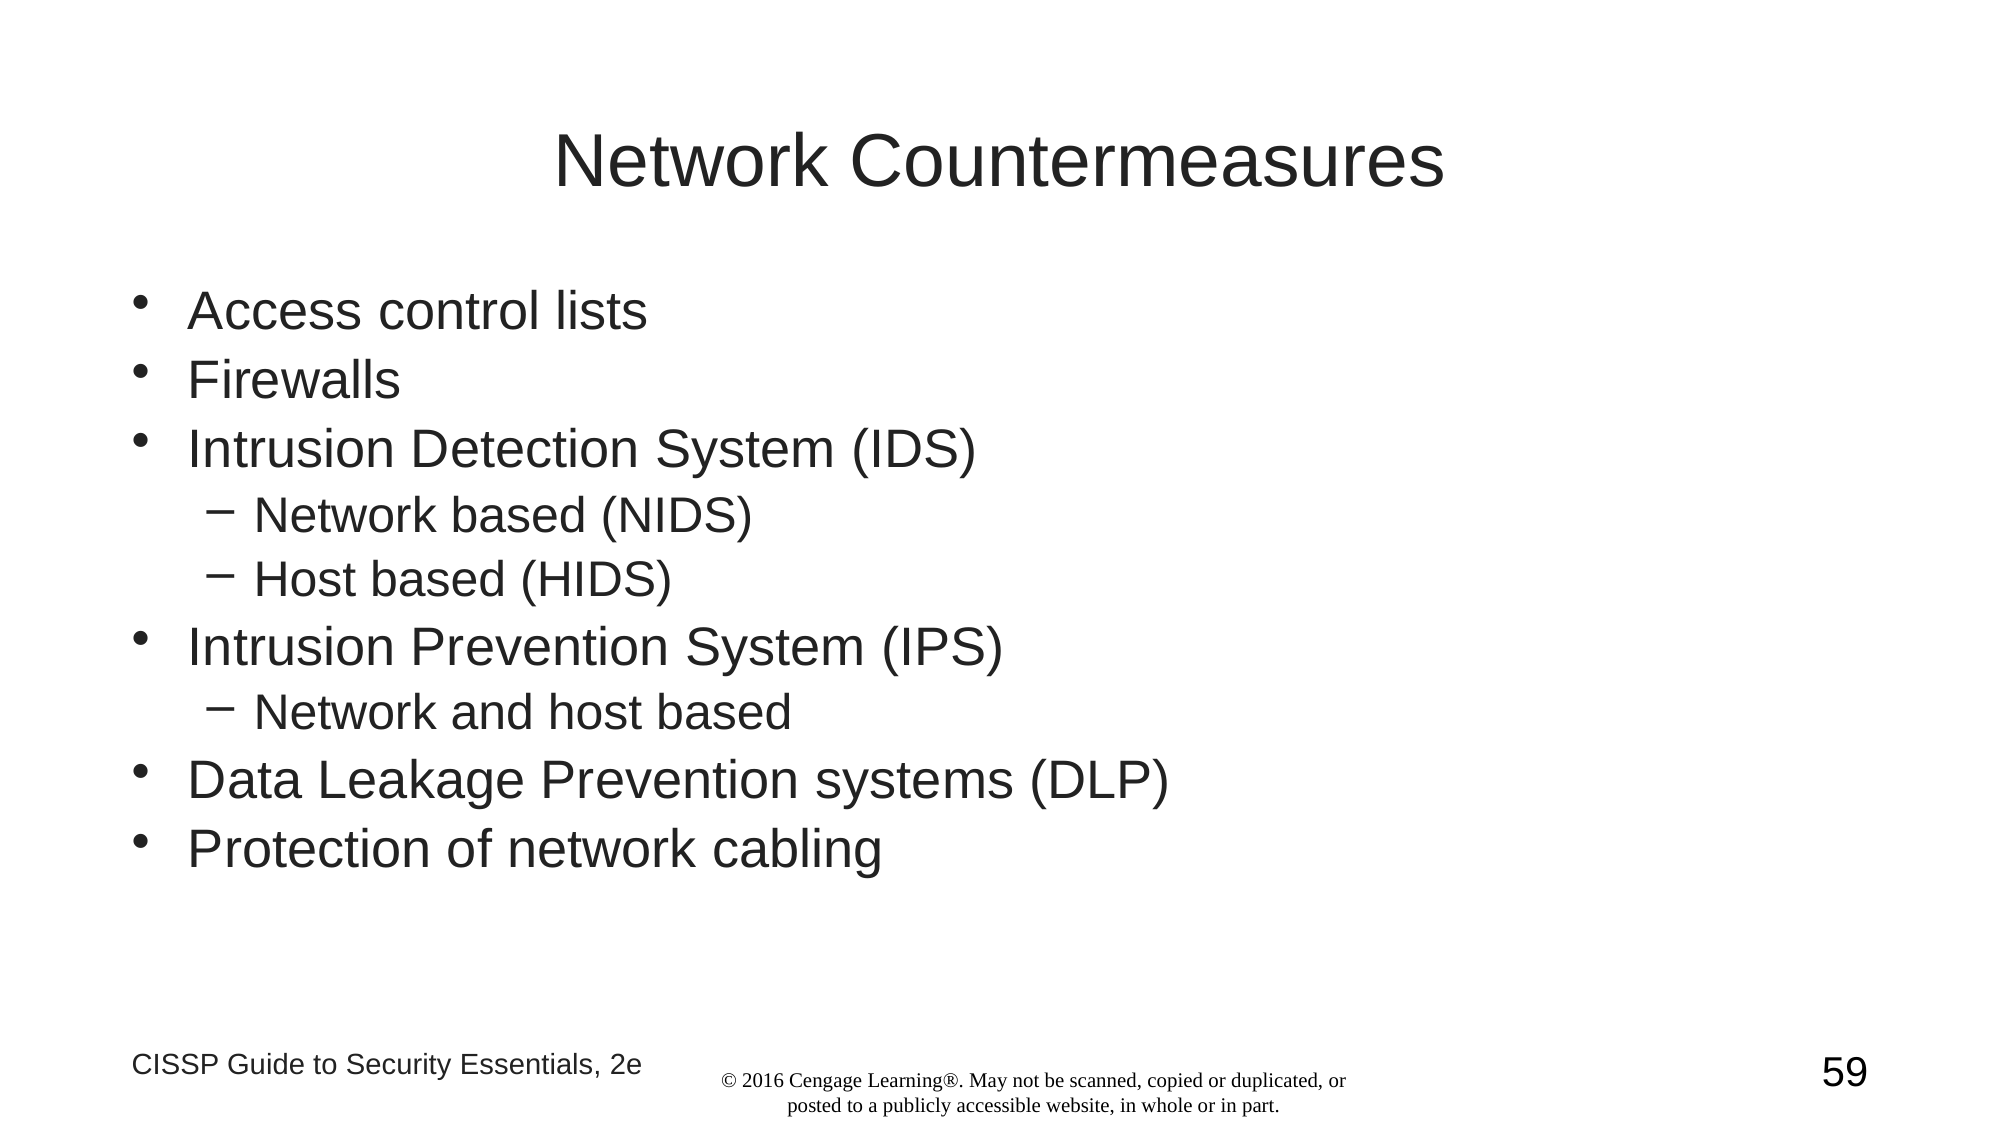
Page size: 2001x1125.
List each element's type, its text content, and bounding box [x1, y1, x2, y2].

title Network Countermeasures [116, 62, 1884, 250]
slide_number 59 [1766, 1037, 1884, 1101]
list Access control lists Firewalls Intrusion Detection System (IDS) Network based (NIDS) Host based (HIDS) Intrusion Prevention System (IPS) Network and host based Data Leakage Prevention systems (DLP) Protection of network cabling [116, 275, 1884, 1025]
text_box © 2016 Cengage Learning®. May not be scanned, copied or duplicated, or posted to a publicly accessible website, in whole or in part. [677, 1059, 1390, 1125]
footer CISSP Guide to Security Essentials, 2e [116, 1037, 1251, 1101]
